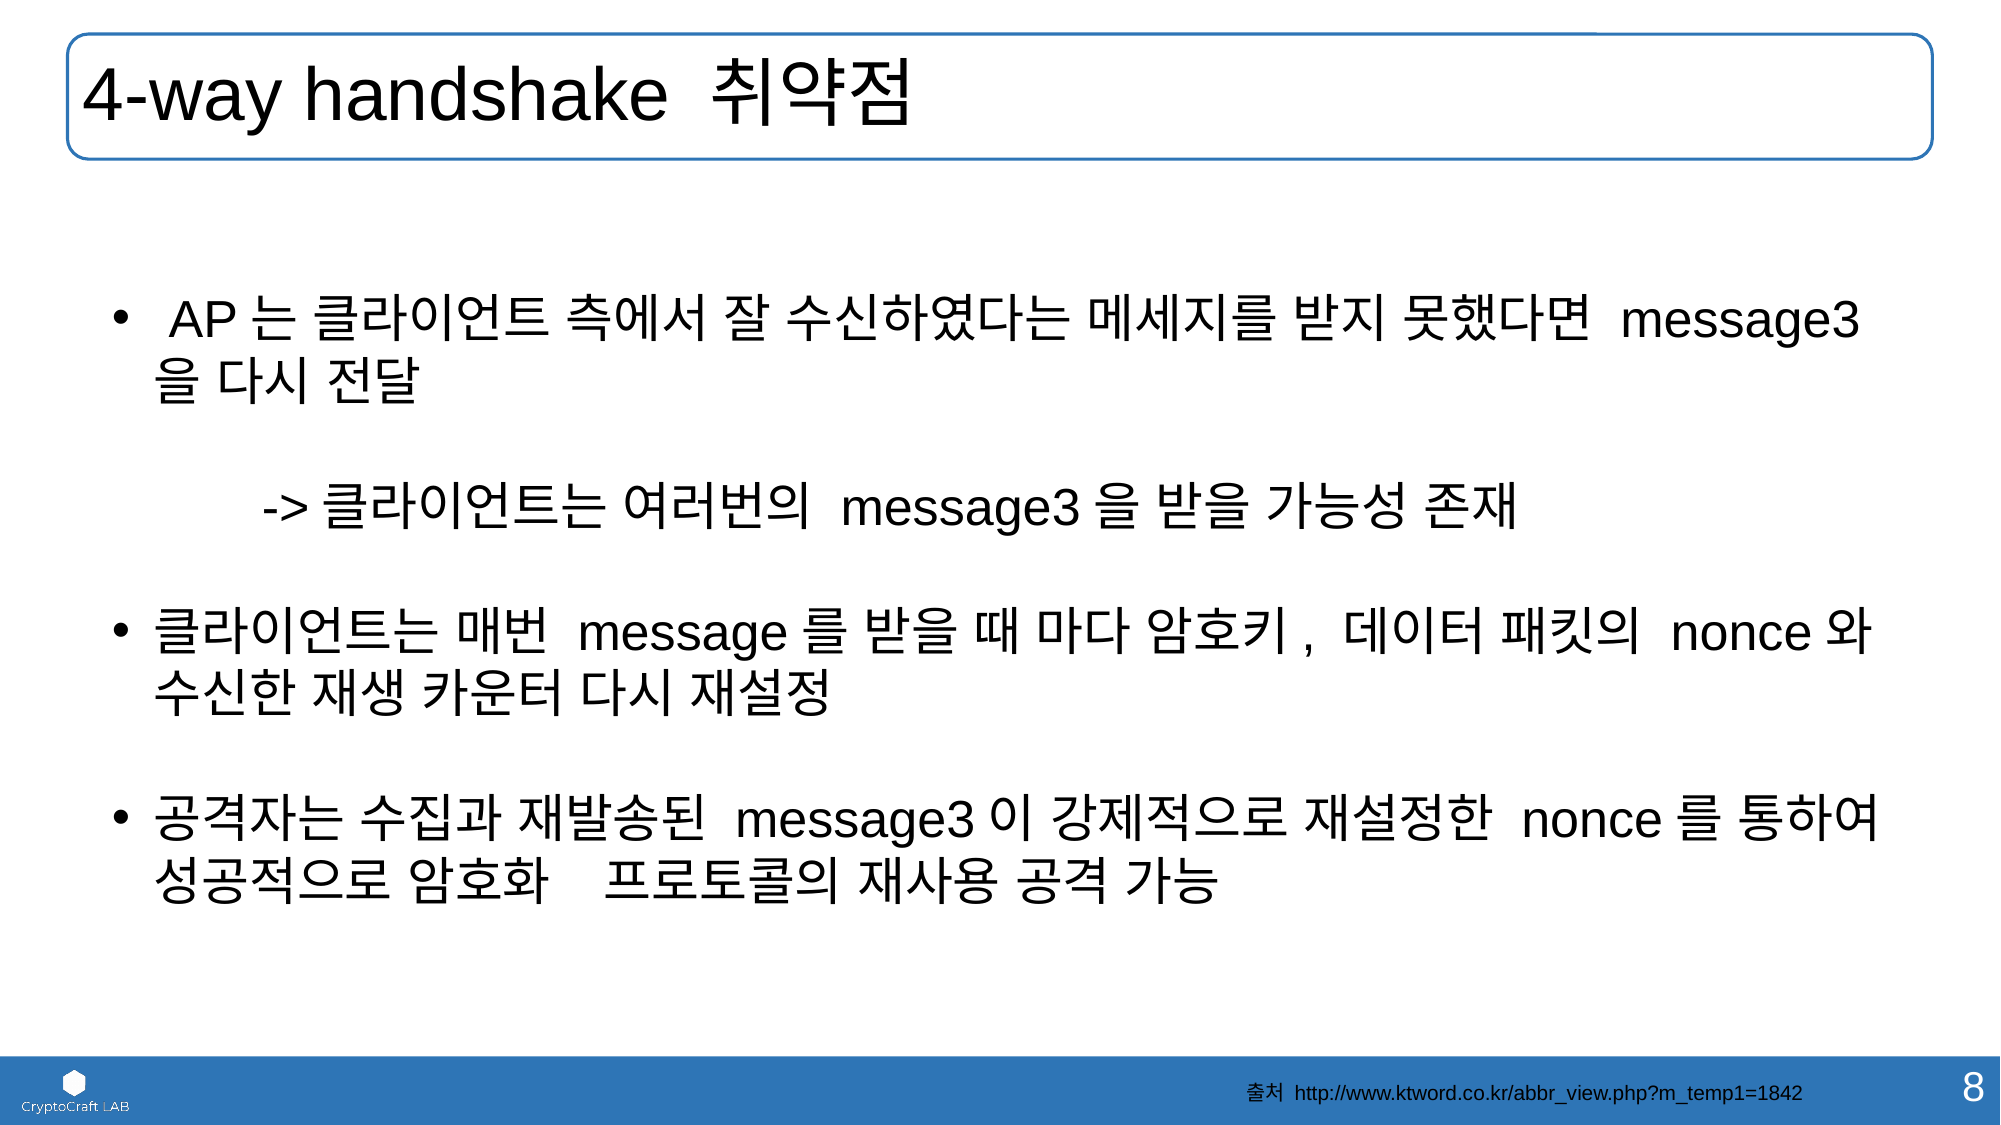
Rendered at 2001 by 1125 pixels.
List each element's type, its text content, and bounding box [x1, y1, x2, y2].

picture [13, 1061, 138, 1123]
text_box [92, 214, 1958, 1044]
title 4-way handshake 취약점 [67, 34, 1933, 160]
text_box 출처 http://www.ktword.co.kr/abbr_view.php?m_temp1=1842 [1231, 1072, 1887, 1113]
list [67, 218, 1933, 1049]
text_box AP는 클라이언트 측에서 잘 수신하였다는 메세지를 받지 못했다면 message3을 다시 전달 ->클라이언트는 여러번의 message3을 받을 가능성 존재 클라이언트는 매번 message를 받을 때 마다 암호키, 데이터 패킷의 nonce와 수신한 재생 카운터 다시 재설정 공격자는 수집과 재발송된 message3이 강제적으로 재설정한 nonce를 통하여 성공적으로 암호화 프로토콜의 재사용 공격 가능 [97, 215, 1903, 918]
